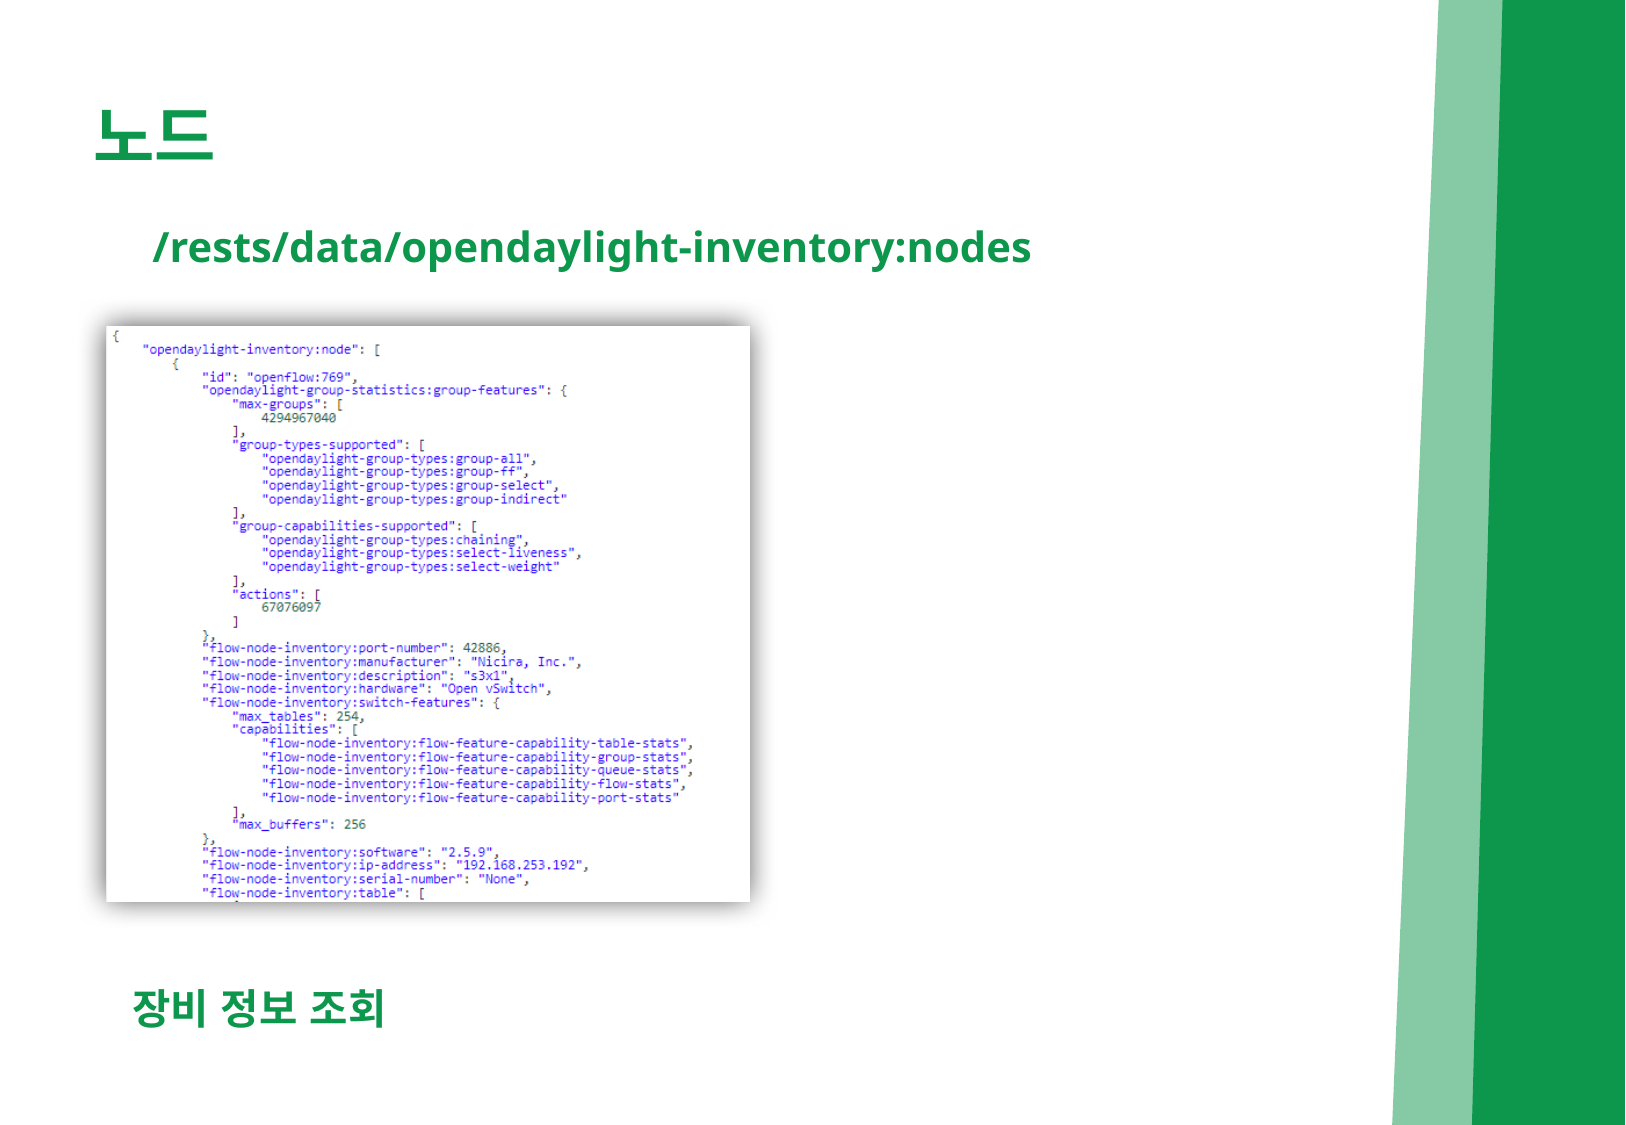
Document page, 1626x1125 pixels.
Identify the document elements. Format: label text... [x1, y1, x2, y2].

text_box /rests/data/opendaylight-inventory:nodes [137, 213, 1048, 278]
text_box 노드 [78, 87, 232, 183]
picture [106, 326, 750, 902]
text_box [1392, 0, 1625, 1125]
text_box 장비 정보 조회 [117, 975, 402, 1040]
